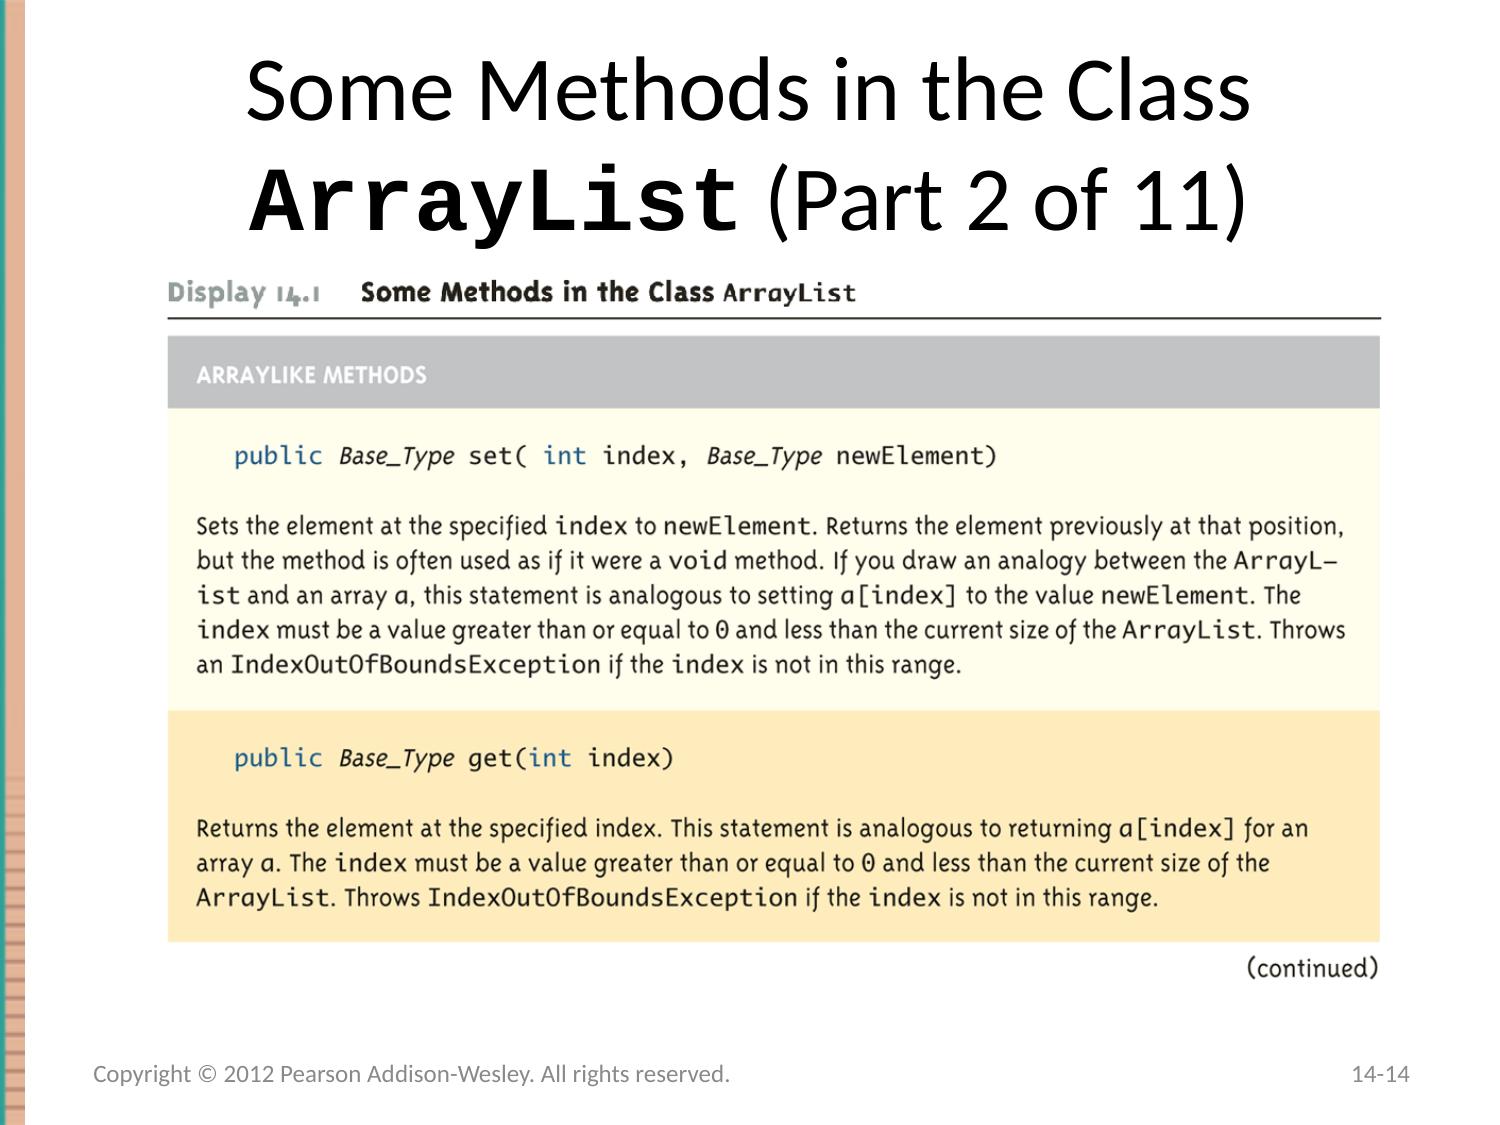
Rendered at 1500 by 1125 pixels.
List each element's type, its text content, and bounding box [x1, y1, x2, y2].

picture [0, 0, 25, 1125]
slide_number 14-14 [1074, 1042, 1425, 1103]
footer Copyright © 2012 Pearson Addison-Wesley. All rights reserved. [75, 1042, 750, 1103]
picture [137, 262, 1413, 998]
title Some Methods in the Class ArrayList (Part 2 of 11) [74, 44, 1426, 233]
